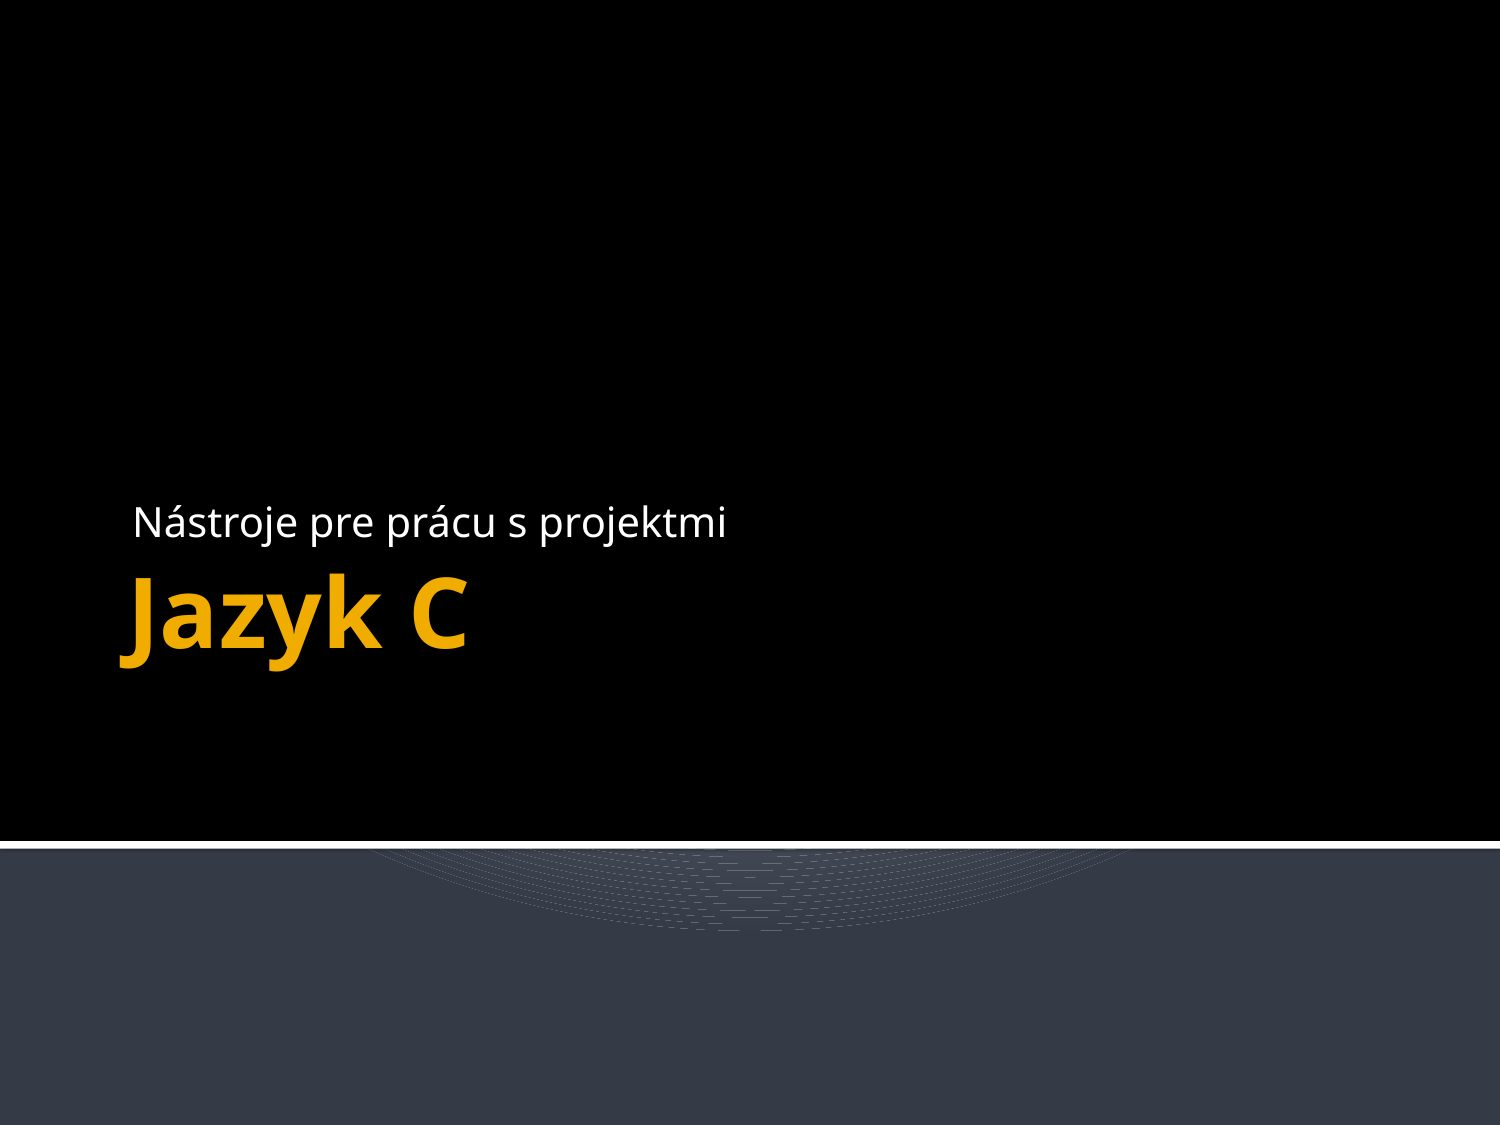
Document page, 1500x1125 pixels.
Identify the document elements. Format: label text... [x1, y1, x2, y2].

subtitle Nástroje pre prácu s projektmi [112, 299, 1438, 546]
title Jazyk C [112, 550, 1438, 825]
